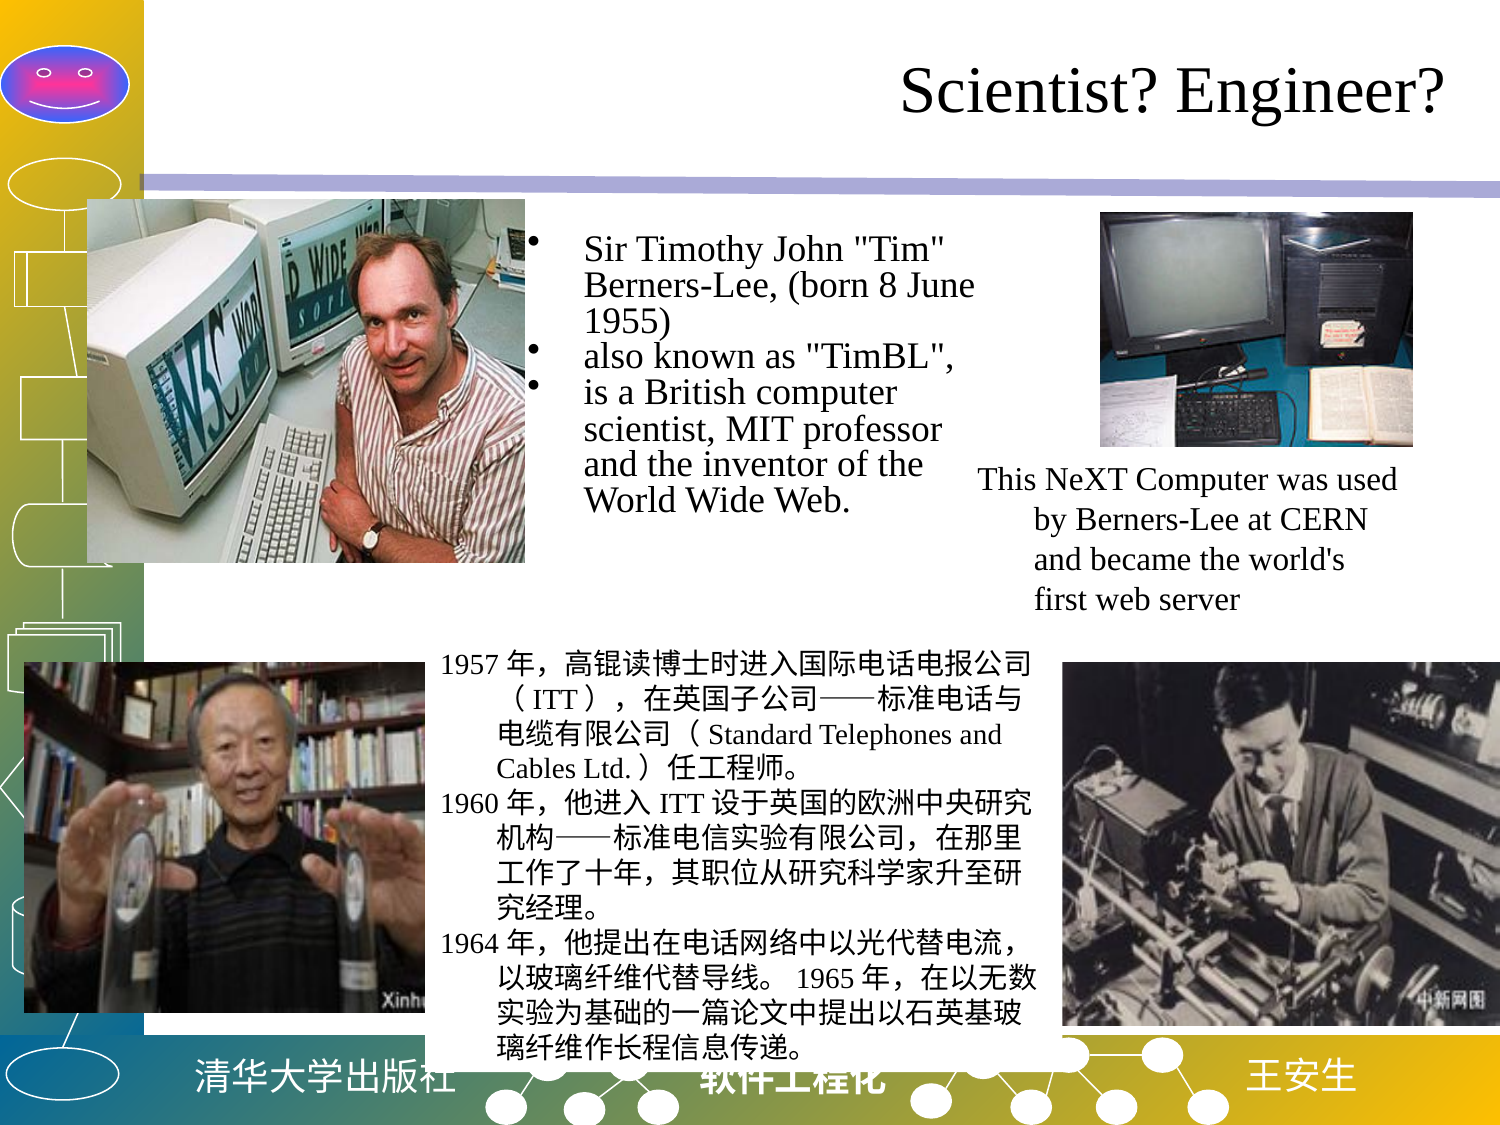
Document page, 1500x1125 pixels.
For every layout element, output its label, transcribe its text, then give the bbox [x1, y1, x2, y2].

picture [24, 662, 476, 1019]
title Scientist? Engineer? [187, 24, 1463, 147]
picture [1099, 212, 1413, 448]
text_box Sir Timothy John "Tim" Berners-Lee, (born 8 June 1955) also known as "TimBL", is a British computer scientist, MIT professor and the inventor of the World Wide Web. [512, 224, 1000, 575]
picture [1062, 662, 1500, 1027]
picture [87, 199, 526, 563]
text_box This NeXT Computer was used by Berners-Lee at CERN and became the world's first web server [962, 449, 1422, 625]
text_box 1957年，高锟读博士时进入国际电话电报公司（ITT），在英国子公司——标准电话与电缆有限公司（Standard Telephones and Cables Ltd.）任工程师。 1960年，他进入ITT设于英国的欧洲中央研究机构——标准电信实验有限公司，在那里工作了十年，其职位从研究科学家升至研究经理。 1964年，他提出在电话网络中以光代替电流，以玻璃纤维代替导线。1965年，在以无数实验为基础的一篇论文中提出以石英基玻璃纤维作长程信息传递。 [425, 637, 1063, 1073]
